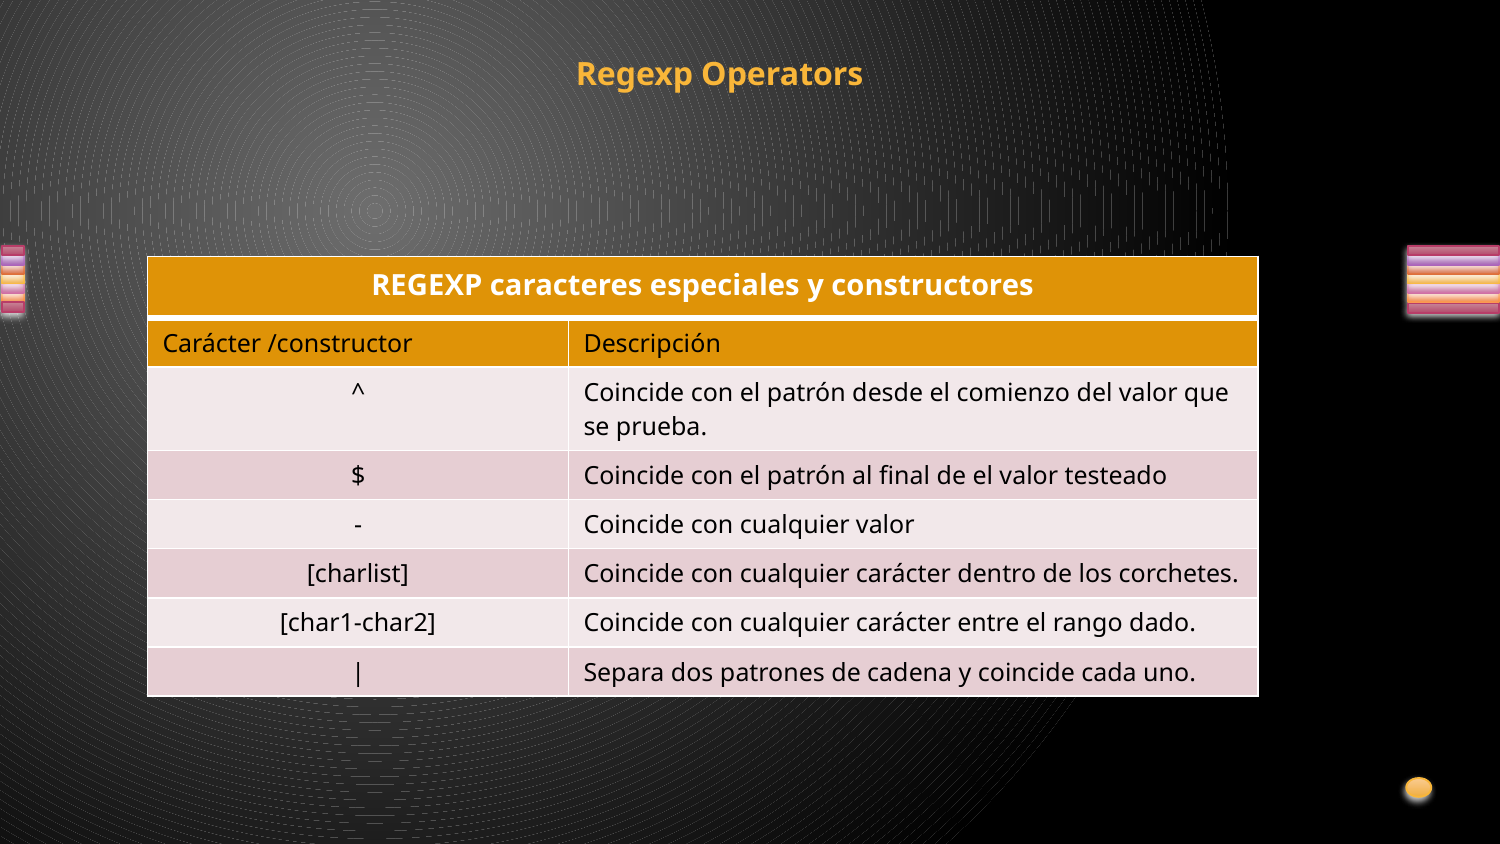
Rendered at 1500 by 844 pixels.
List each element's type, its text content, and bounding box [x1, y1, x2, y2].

table_cell Descripción [569, 321, 1257, 366]
table_header REGEXP caracteres especiales y constructores [148, 257, 1257, 315]
table_cell Coincide con cualquier valor [569, 500, 1257, 548]
table_cell $ [148, 451, 568, 499]
table_cell Coincide con el patrón al final de el valor testeado [569, 451, 1257, 499]
title Regexp Operators [88, 43, 1351, 103]
table_cell [charlist] [148, 549, 568, 597]
table_cell Carácter /constructor [148, 321, 568, 366]
table_cell Separa dos patrones de cadena y coincide cada uno. [569, 648, 1257, 695]
table_cell | [148, 648, 568, 695]
table_cell [char1-char2] [148, 599, 568, 646]
table_cell Coincide con cualquier carácter dentro de los corchetes. [569, 549, 1257, 597]
table_cell - [148, 500, 568, 548]
table_cell Coincide con cualquier carácter entre el rango dado. [569, 599, 1257, 646]
table_cell Coincide con el patrón desde el comienzo del valor que se prueba. [569, 368, 1257, 450]
table_cell ^ [148, 368, 568, 450]
